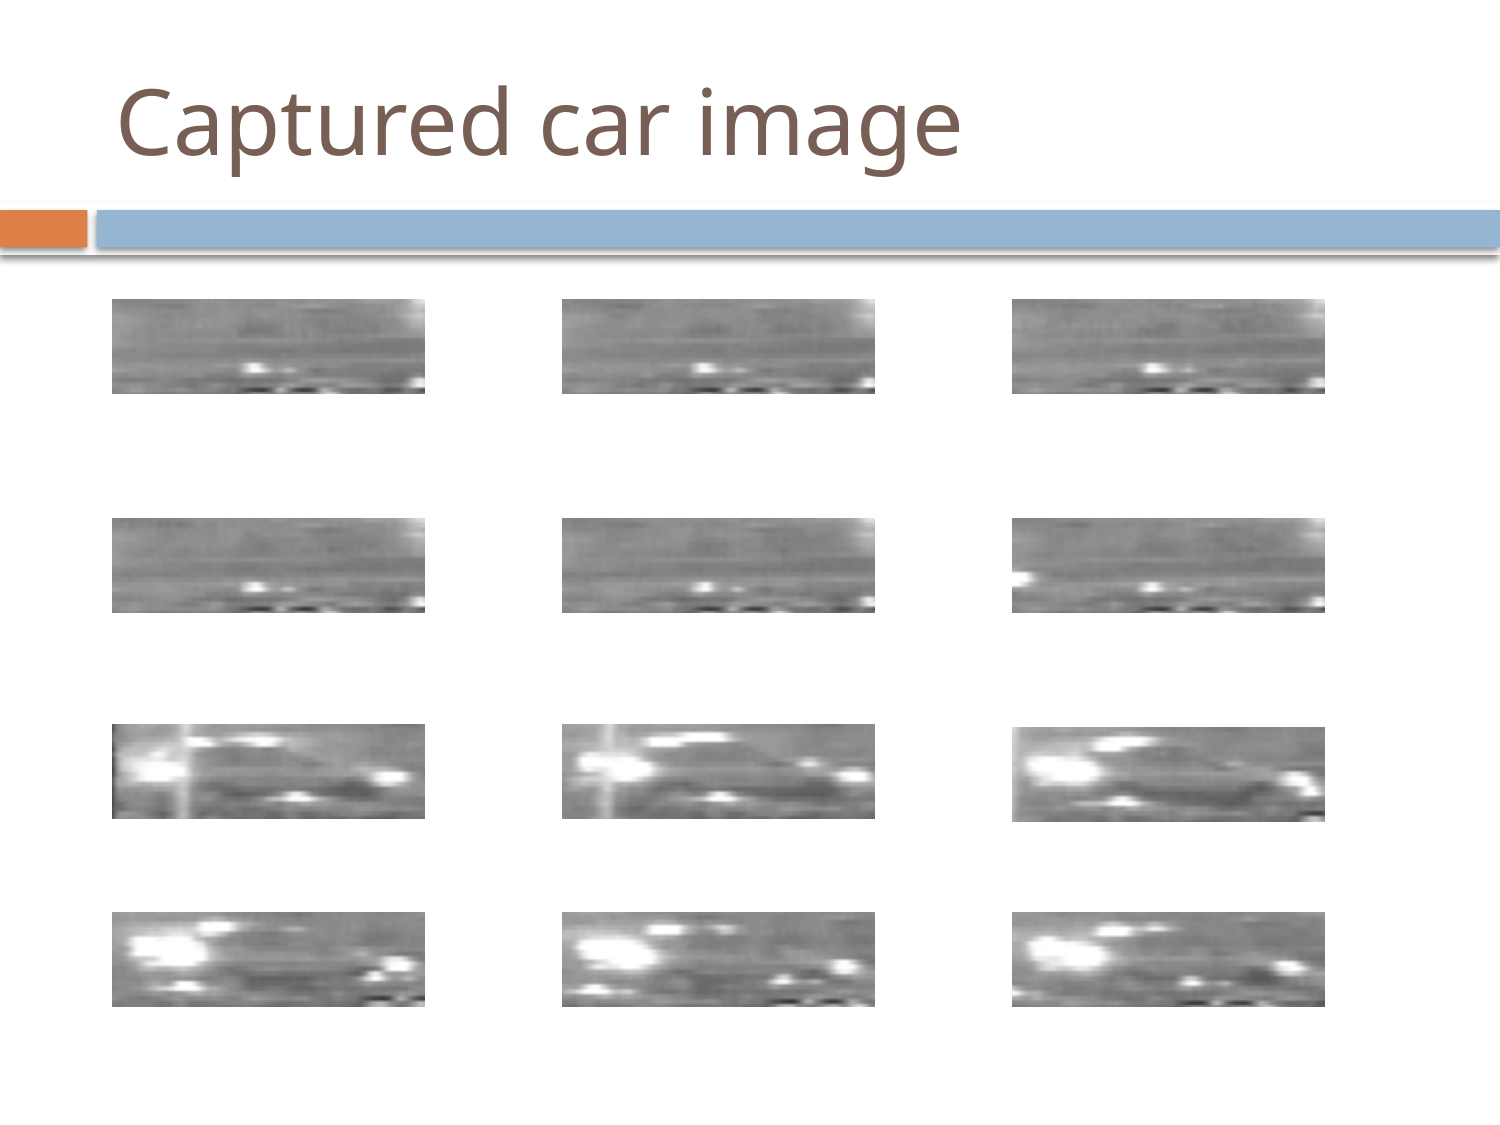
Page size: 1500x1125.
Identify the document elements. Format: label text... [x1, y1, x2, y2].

picture [1012, 518, 1326, 613]
picture [1012, 912, 1326, 1007]
picture [112, 518, 426, 613]
picture [112, 724, 426, 820]
title Captured car image [100, 37, 1438, 200]
picture [1012, 727, 1326, 822]
picture [562, 299, 876, 394]
picture [1012, 299, 1326, 394]
picture [112, 299, 426, 394]
picture [562, 912, 876, 1007]
picture [562, 724, 876, 820]
picture [562, 518, 876, 613]
picture [112, 912, 426, 1007]
